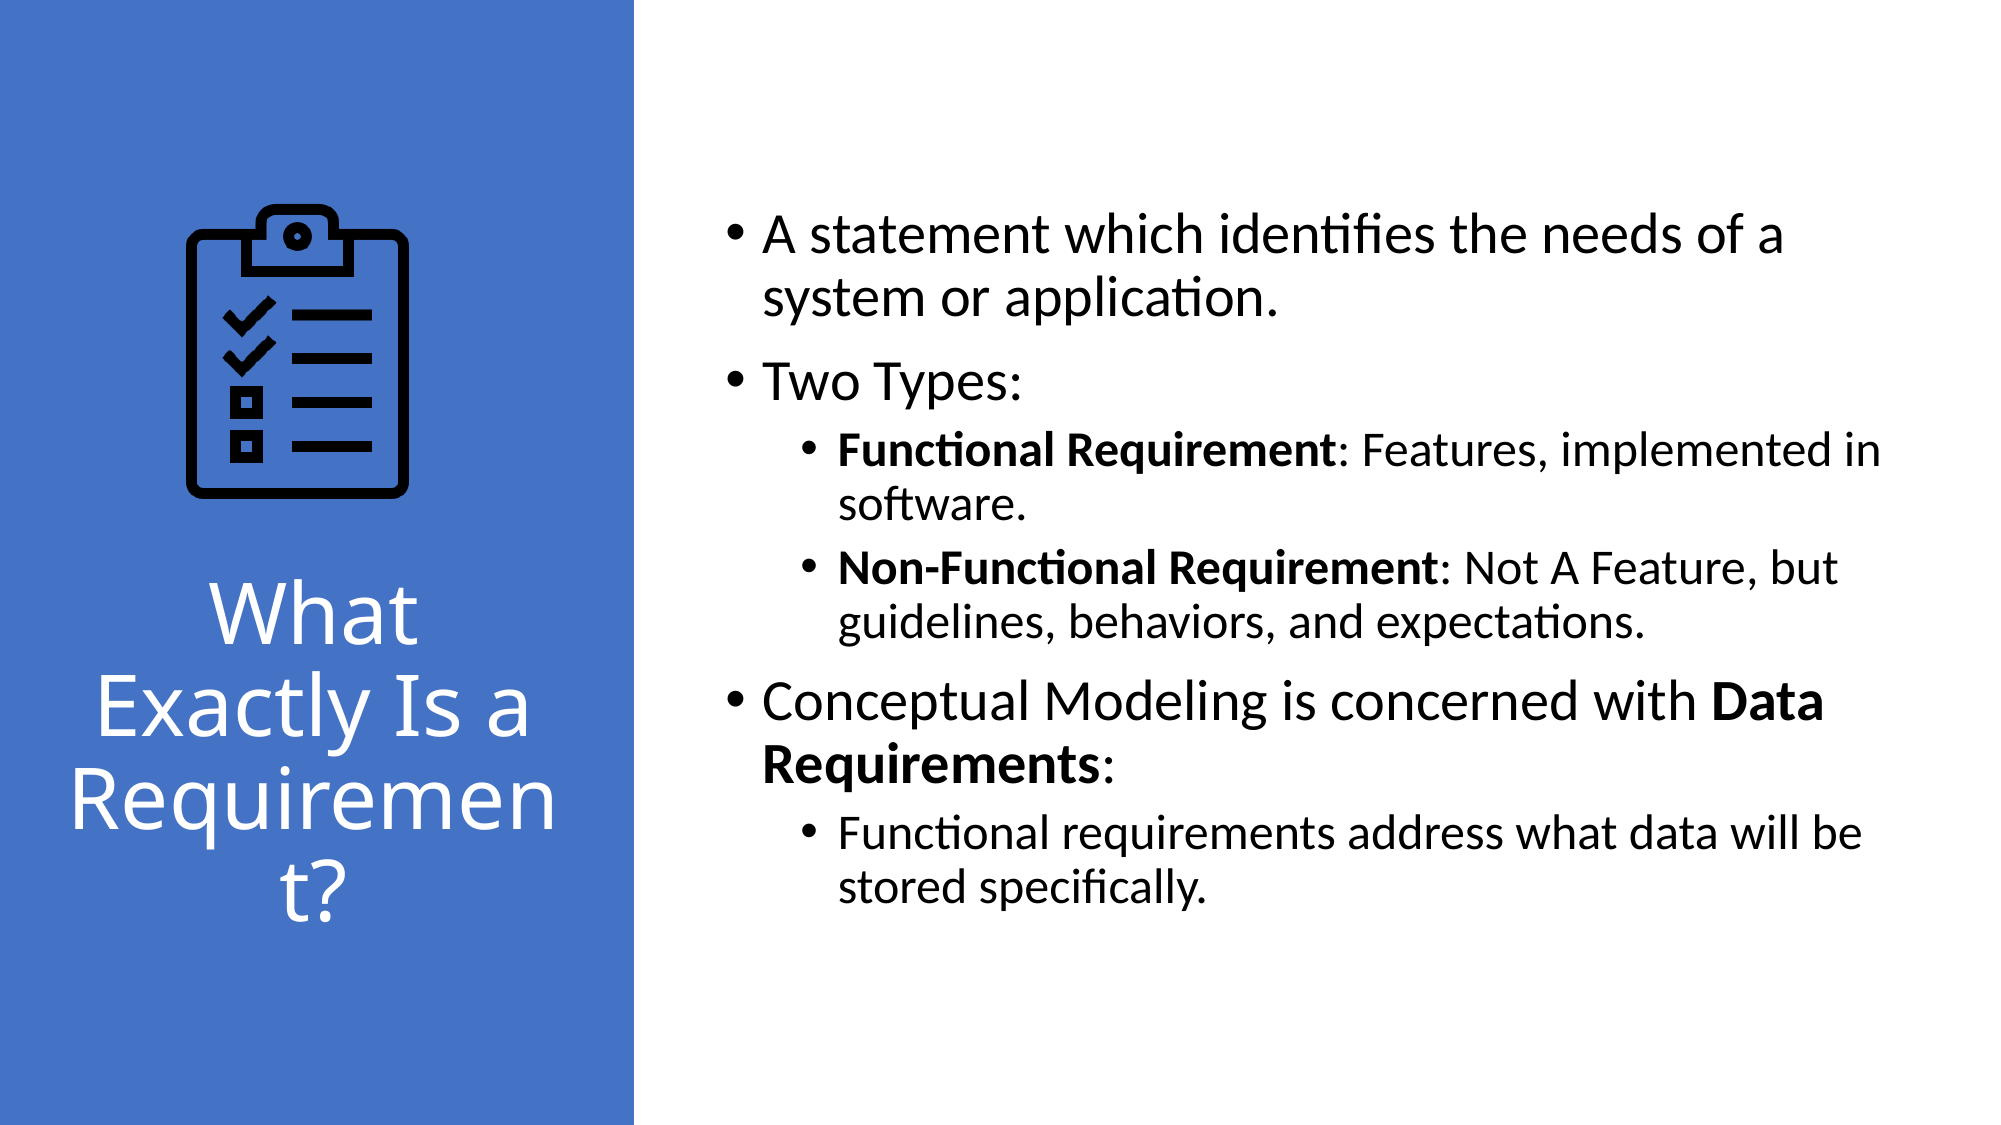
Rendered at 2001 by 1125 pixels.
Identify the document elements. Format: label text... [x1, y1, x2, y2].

title What Exactly Is a Requirement? [51, 563, 576, 1014]
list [122, 176, 472, 526]
text_box [0, 0, 635, 1125]
list A statement which identifies the needs of a system or application. Two Types: Functional Requirement: Features, implemented in software. Non-Functional Requirement: Not A Feature, but guidelines, behaviors, and expectations. Conceptual Modeling is concerned with Data Requirements: Functional requirements address what data will be stored specifically. [710, 105, 1907, 1013]
